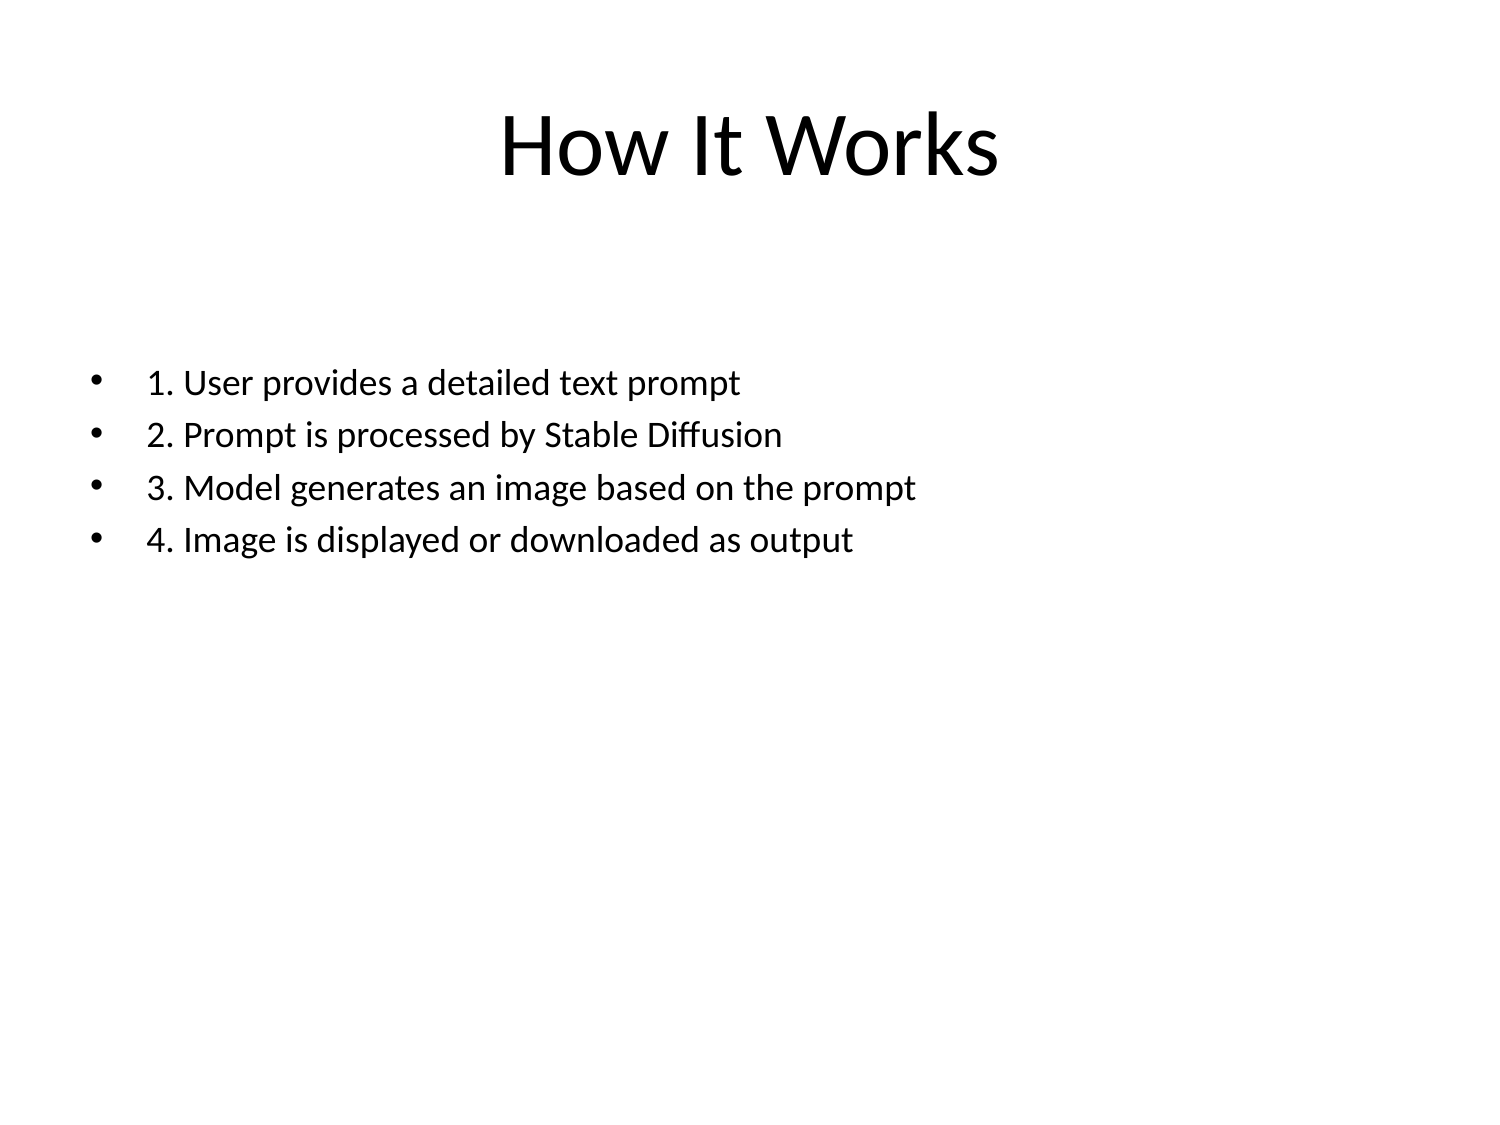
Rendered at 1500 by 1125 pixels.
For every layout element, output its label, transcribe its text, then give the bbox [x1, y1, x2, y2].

list 1. User provides a detailed text prompt 2. Prompt is processed by Stable Diffusion 3. Model generates an image based on the prompt 4. Image is displayed or downloaded as output [75, 262, 1425, 1005]
title How It Works [75, 45, 1425, 233]
